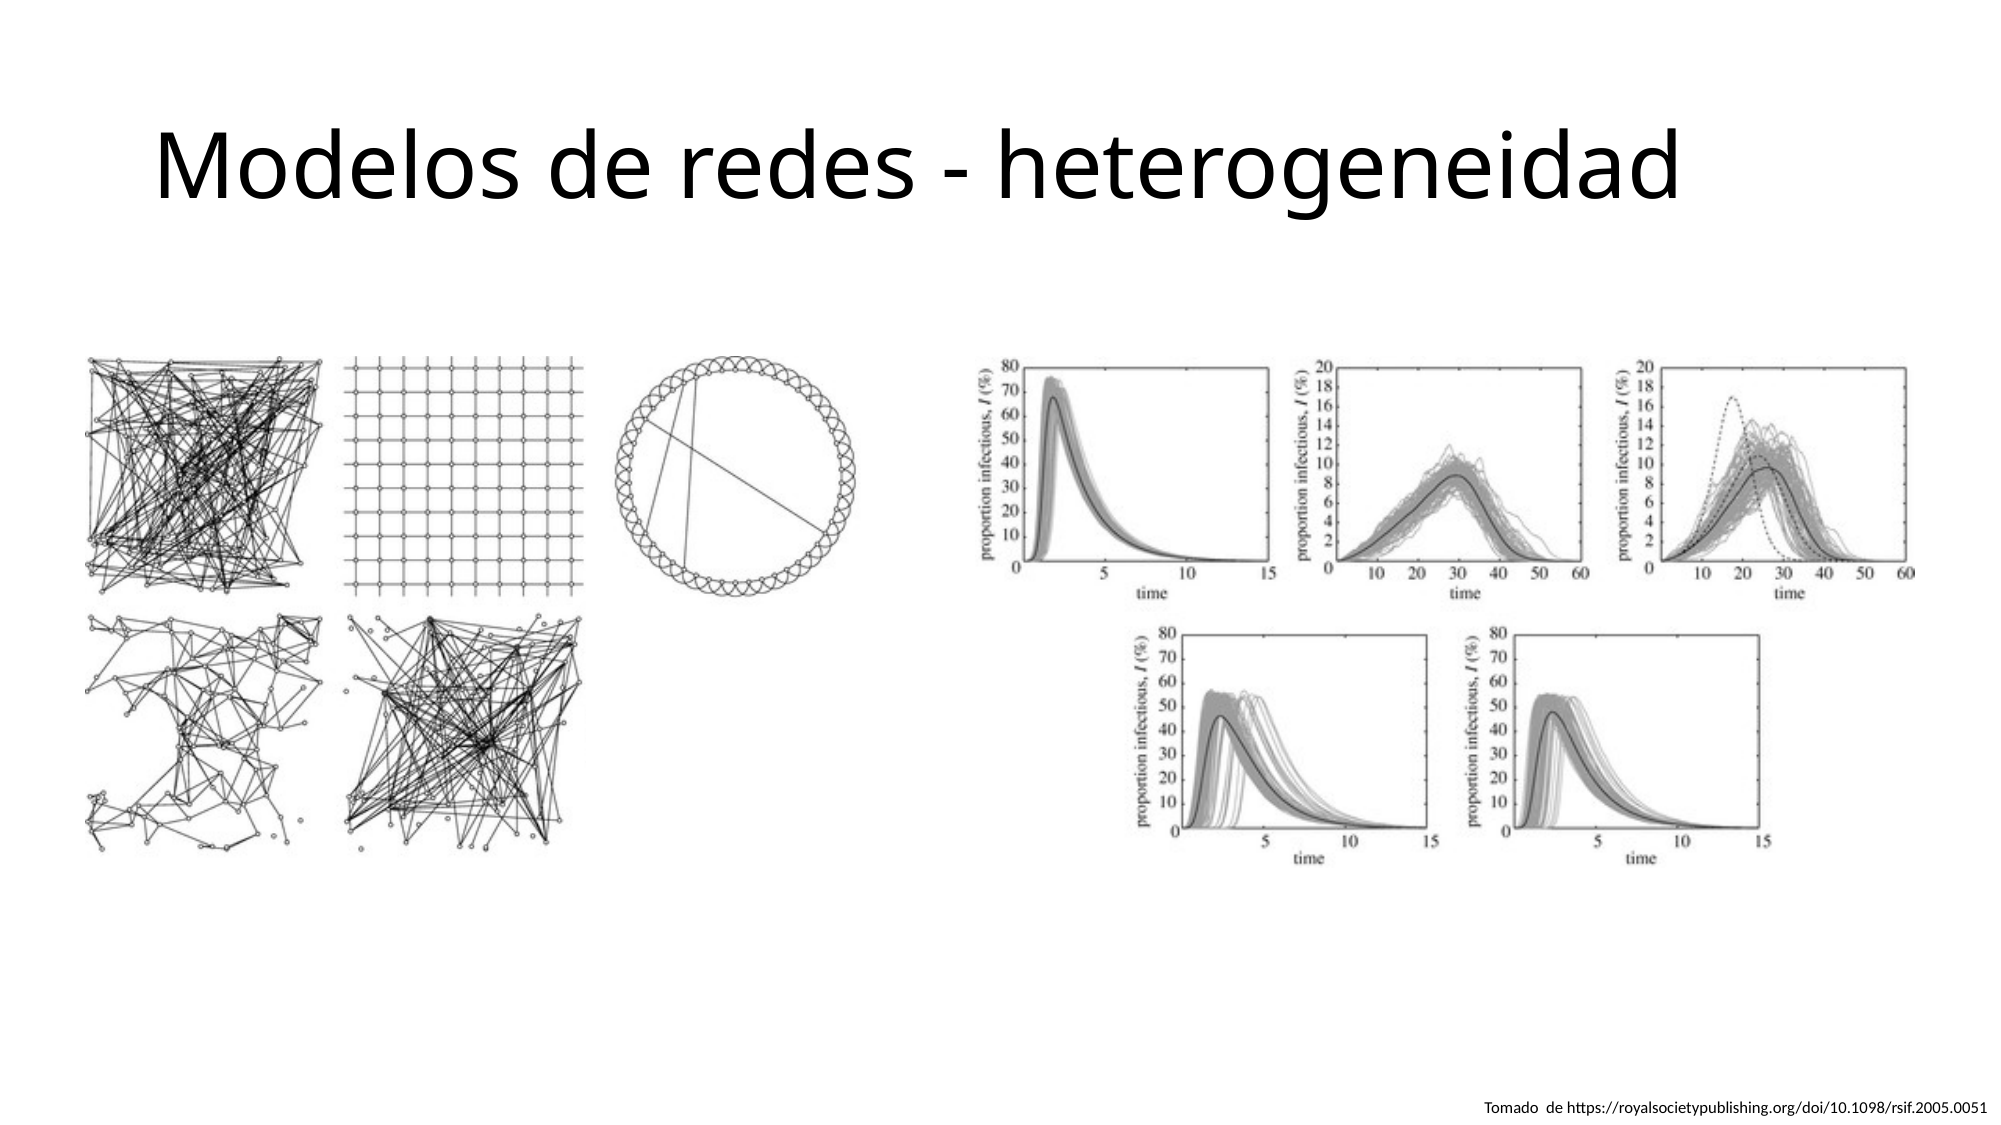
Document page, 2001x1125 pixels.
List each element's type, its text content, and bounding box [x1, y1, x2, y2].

text_box Tomado de https://royalsocietypublishing.org/doi/10.1098/rsif.2005.0051 [1469, 1089, 2000, 1125]
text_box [85, 356, 949, 905]
title Modelos de redes - heterogeneidad [137, 59, 1863, 278]
picture [974, 356, 1915, 868]
